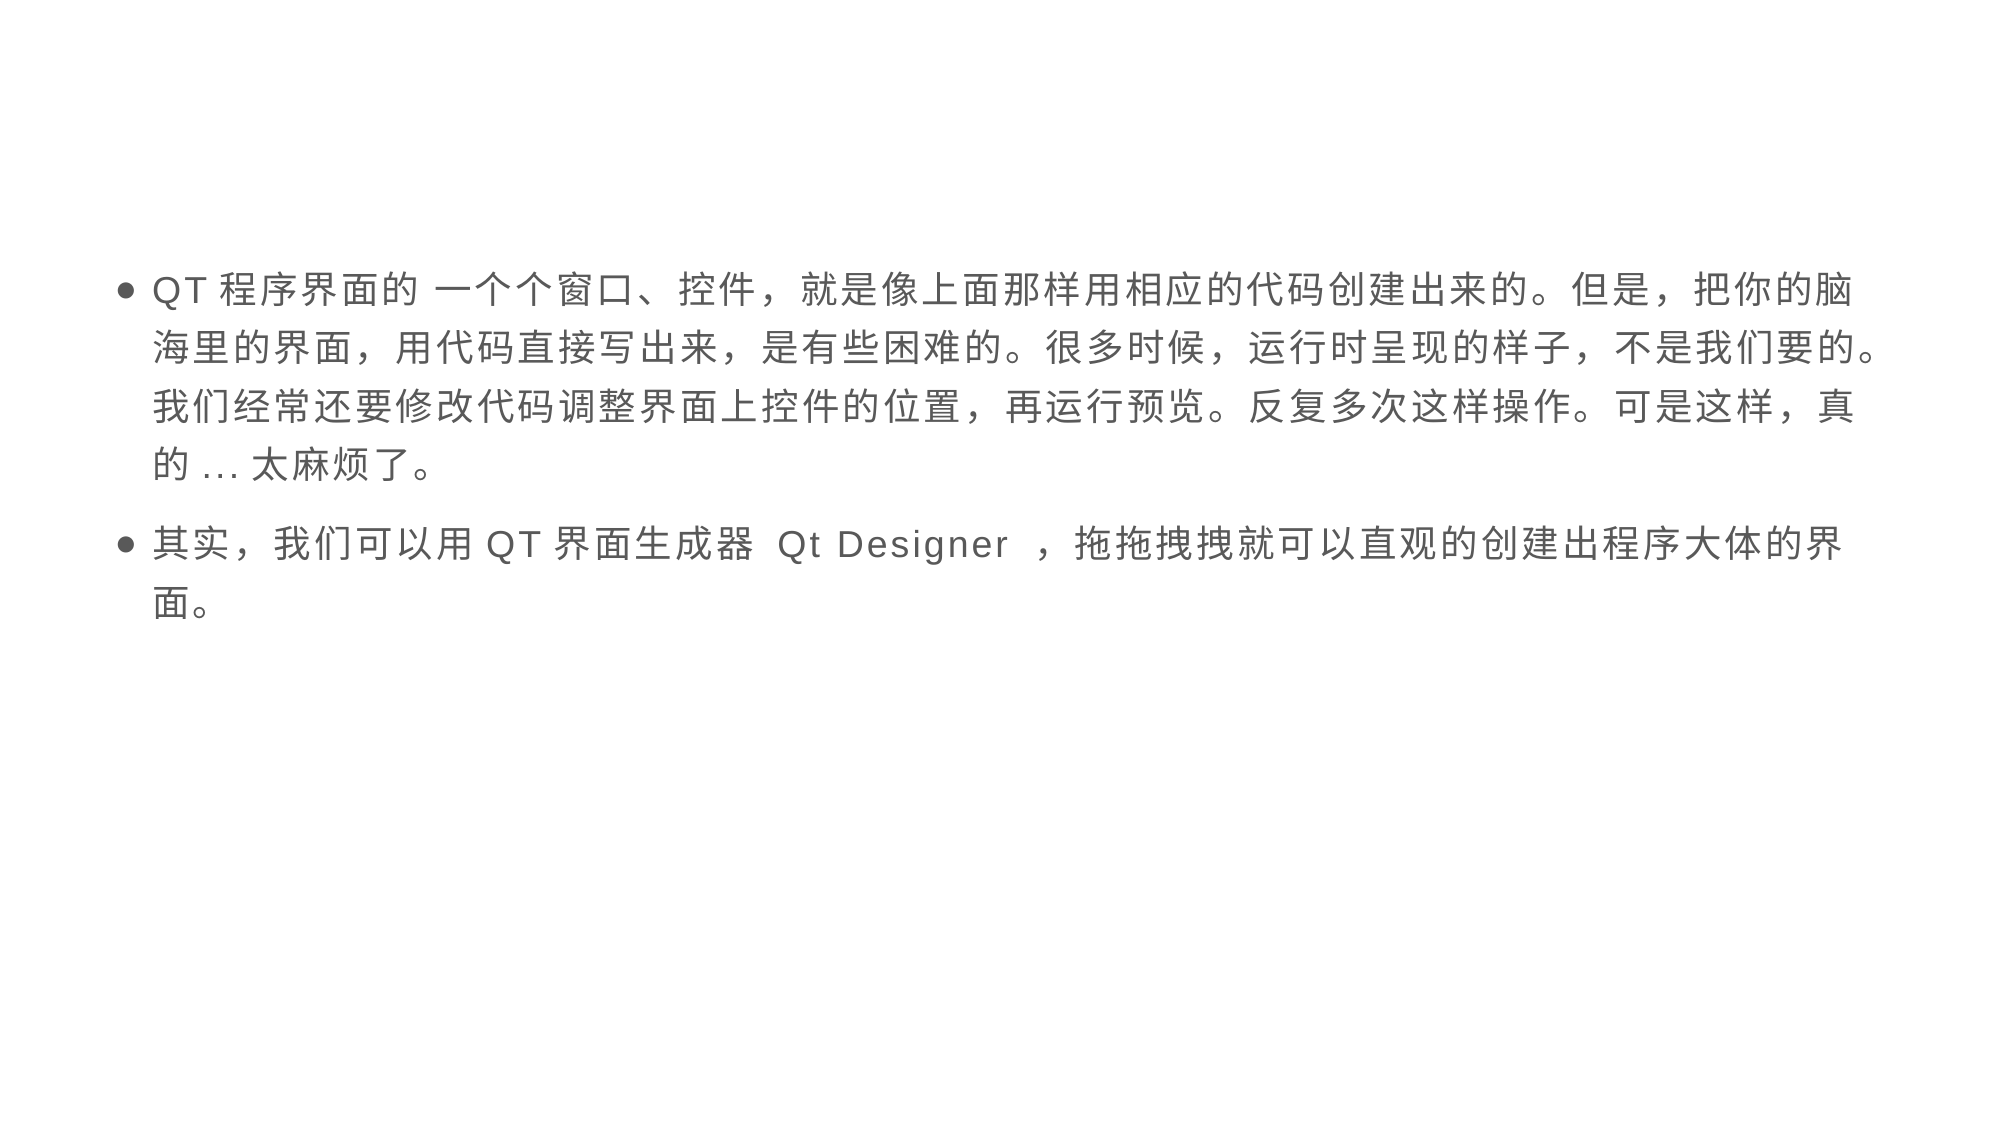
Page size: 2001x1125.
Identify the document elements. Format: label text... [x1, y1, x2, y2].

list QT程序界面的 一个个窗口、控件，就是像上面那样用相应的代码创建出来的。但是，把你的脑海里的界面，用代码直接写出来，是有些困难的。很多时候，运行时呈现的样子，不是我们要的。我们经常还要修改代码调整界面上控件的位置，再运行预览。反复多次这样操作。可是这样，真的...太麻烦了。 其实，我们可以用QT界面生成器 Qt Designer ，拖拖拽拽就可以直观的创建出程序大体的界面。 [99, 244, 1900, 1026]
